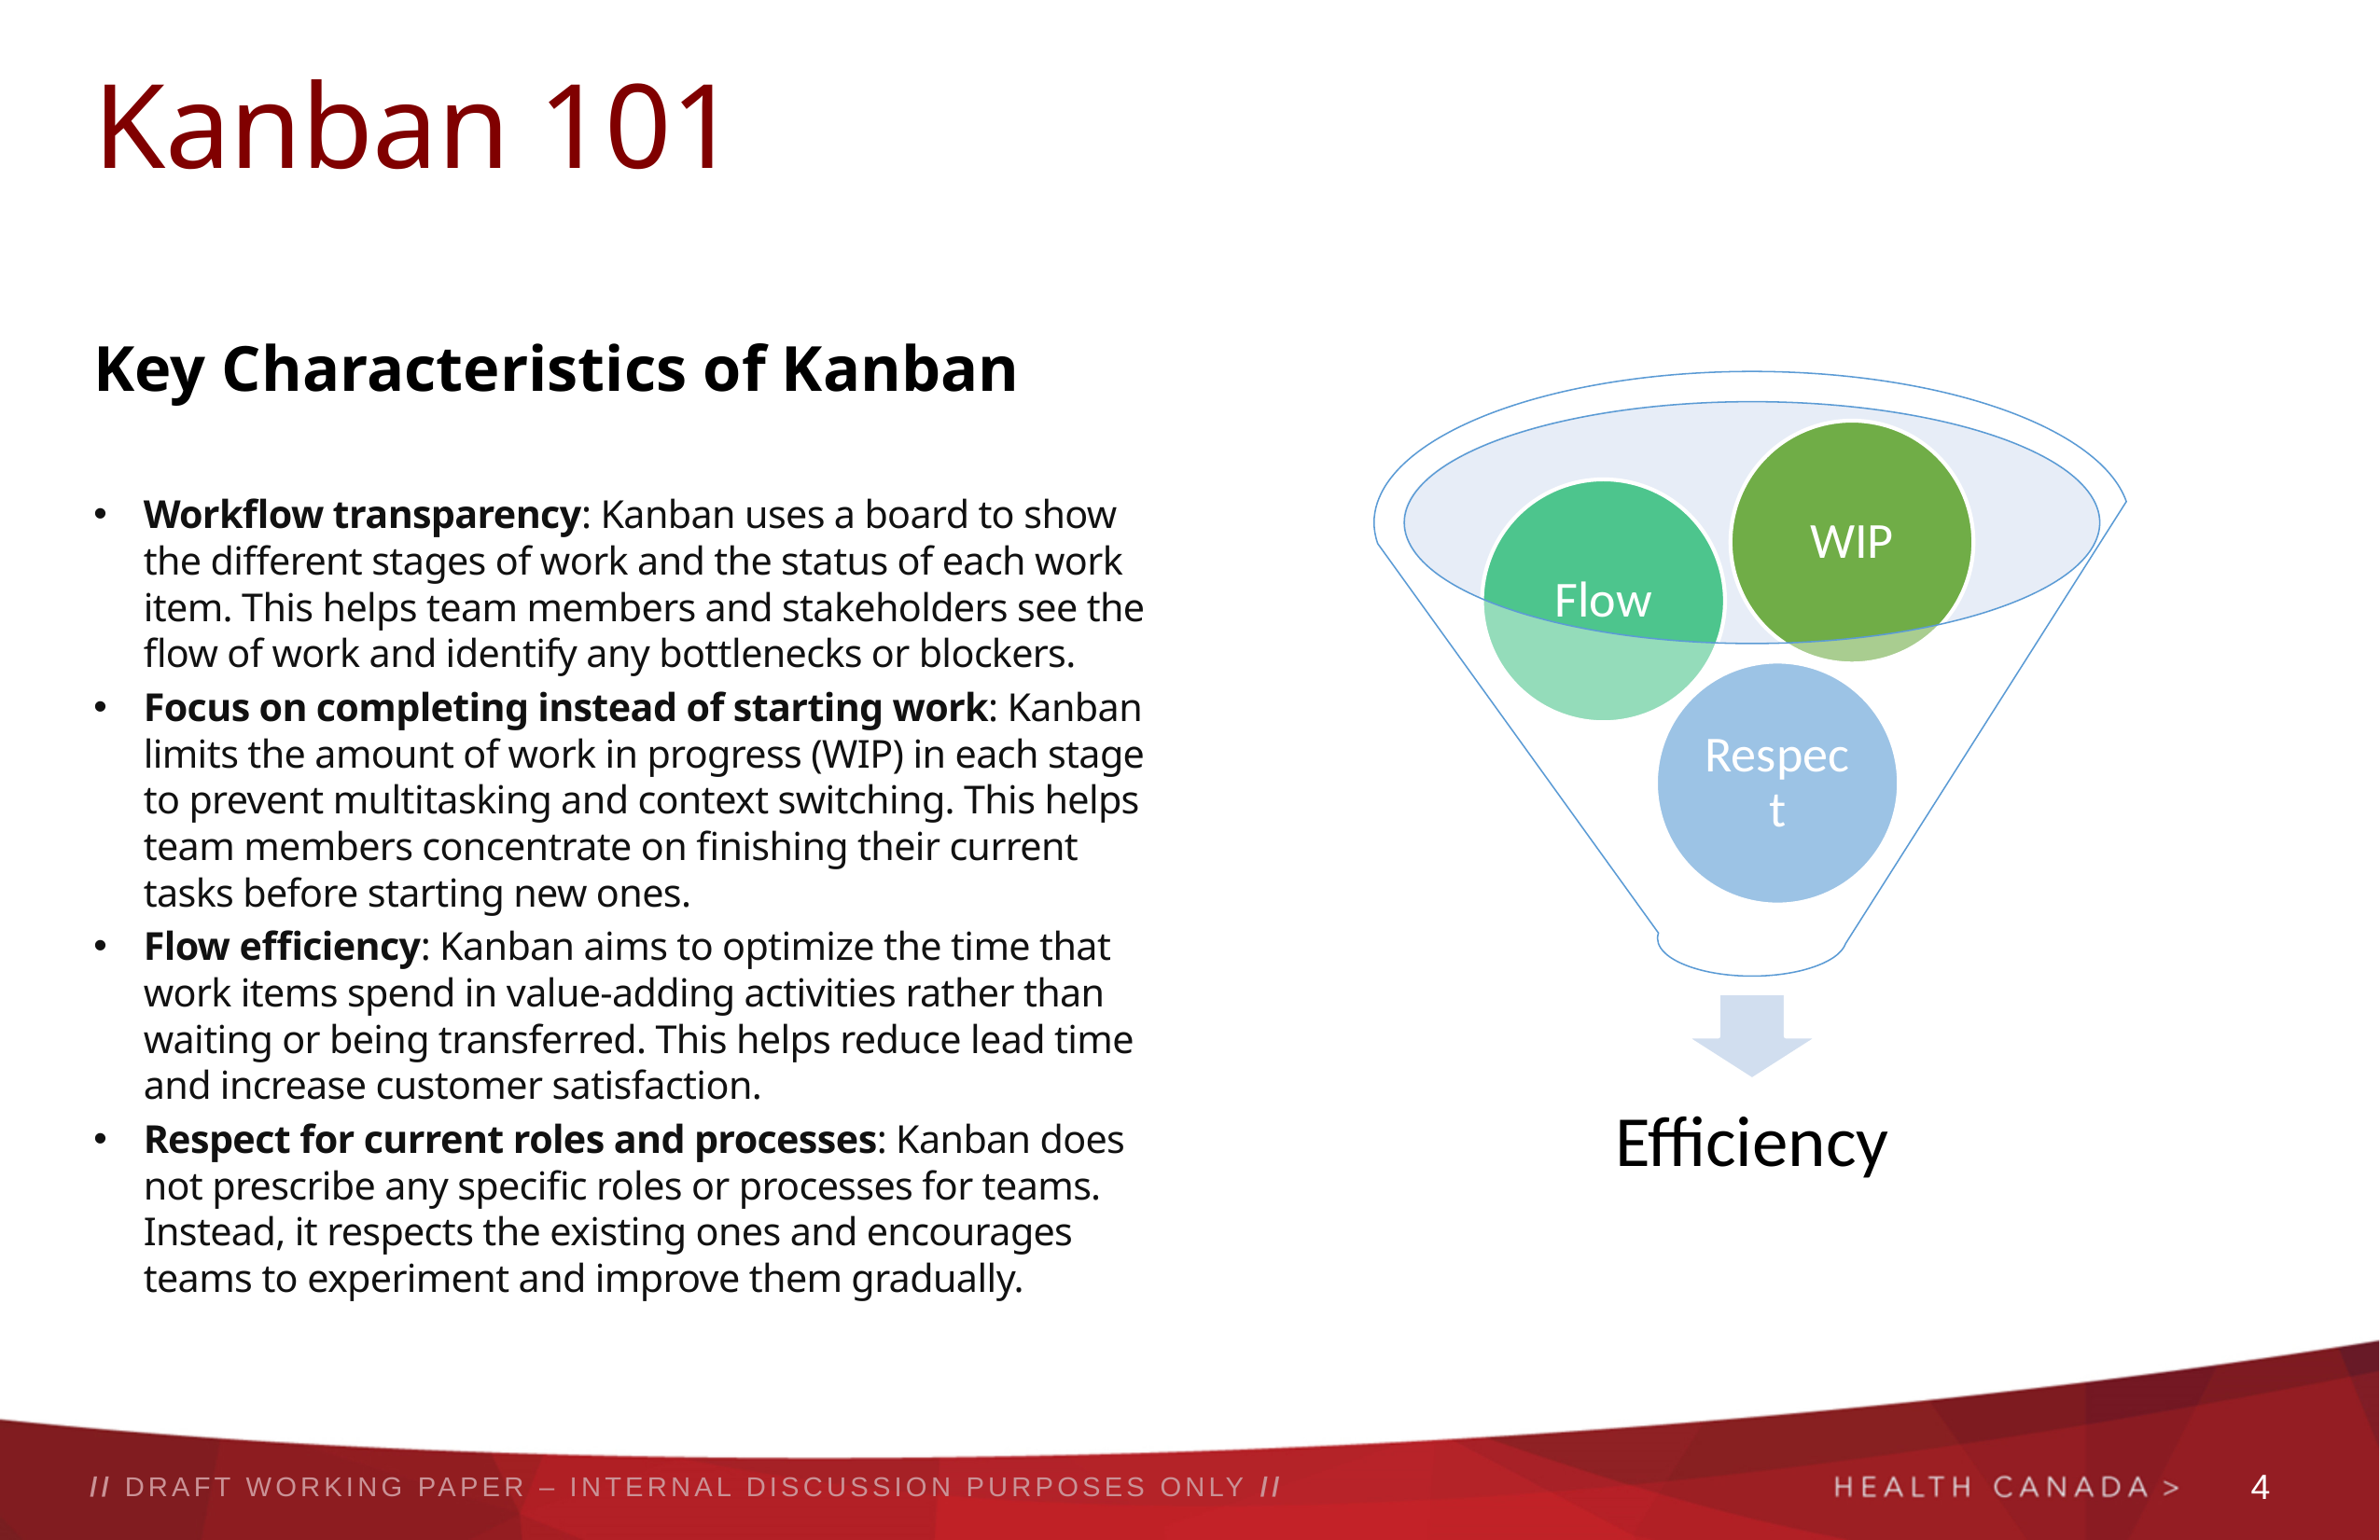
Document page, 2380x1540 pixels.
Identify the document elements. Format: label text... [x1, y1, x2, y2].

title Kanban 101 [88, 21, 2292, 221]
picture [0, 0, 2380, 1540]
list Workflow transparency: Kanban uses a board to show the different stages of work and the status of each work item. This helps team members and stakeholders see the flow of work and identify any bottlenecks or blockers. Focus on completing instead of starting work: Kanban limits the amount of work in progress (WIP) in each stage to prevent multitasking and context switching. This helps team members concentrate on finishing their current tasks before starting new ones. Flow efficiency: Kanban aims to optimize the time that work items spend in value-adding activities rather than waiting or being transferred. This helps reduce lead time and increase customer satisfaction. Respect for current roles and processes: Kanban does not prescribe any specific roles or processes for teams. Instead, it respects the existing ones and encourages teams to experiment and improve them gradually. [88, 484, 1168, 1344]
list Key Characteristics of Kanban [88, 286, 1168, 446]
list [1211, 251, 2292, 1345]
